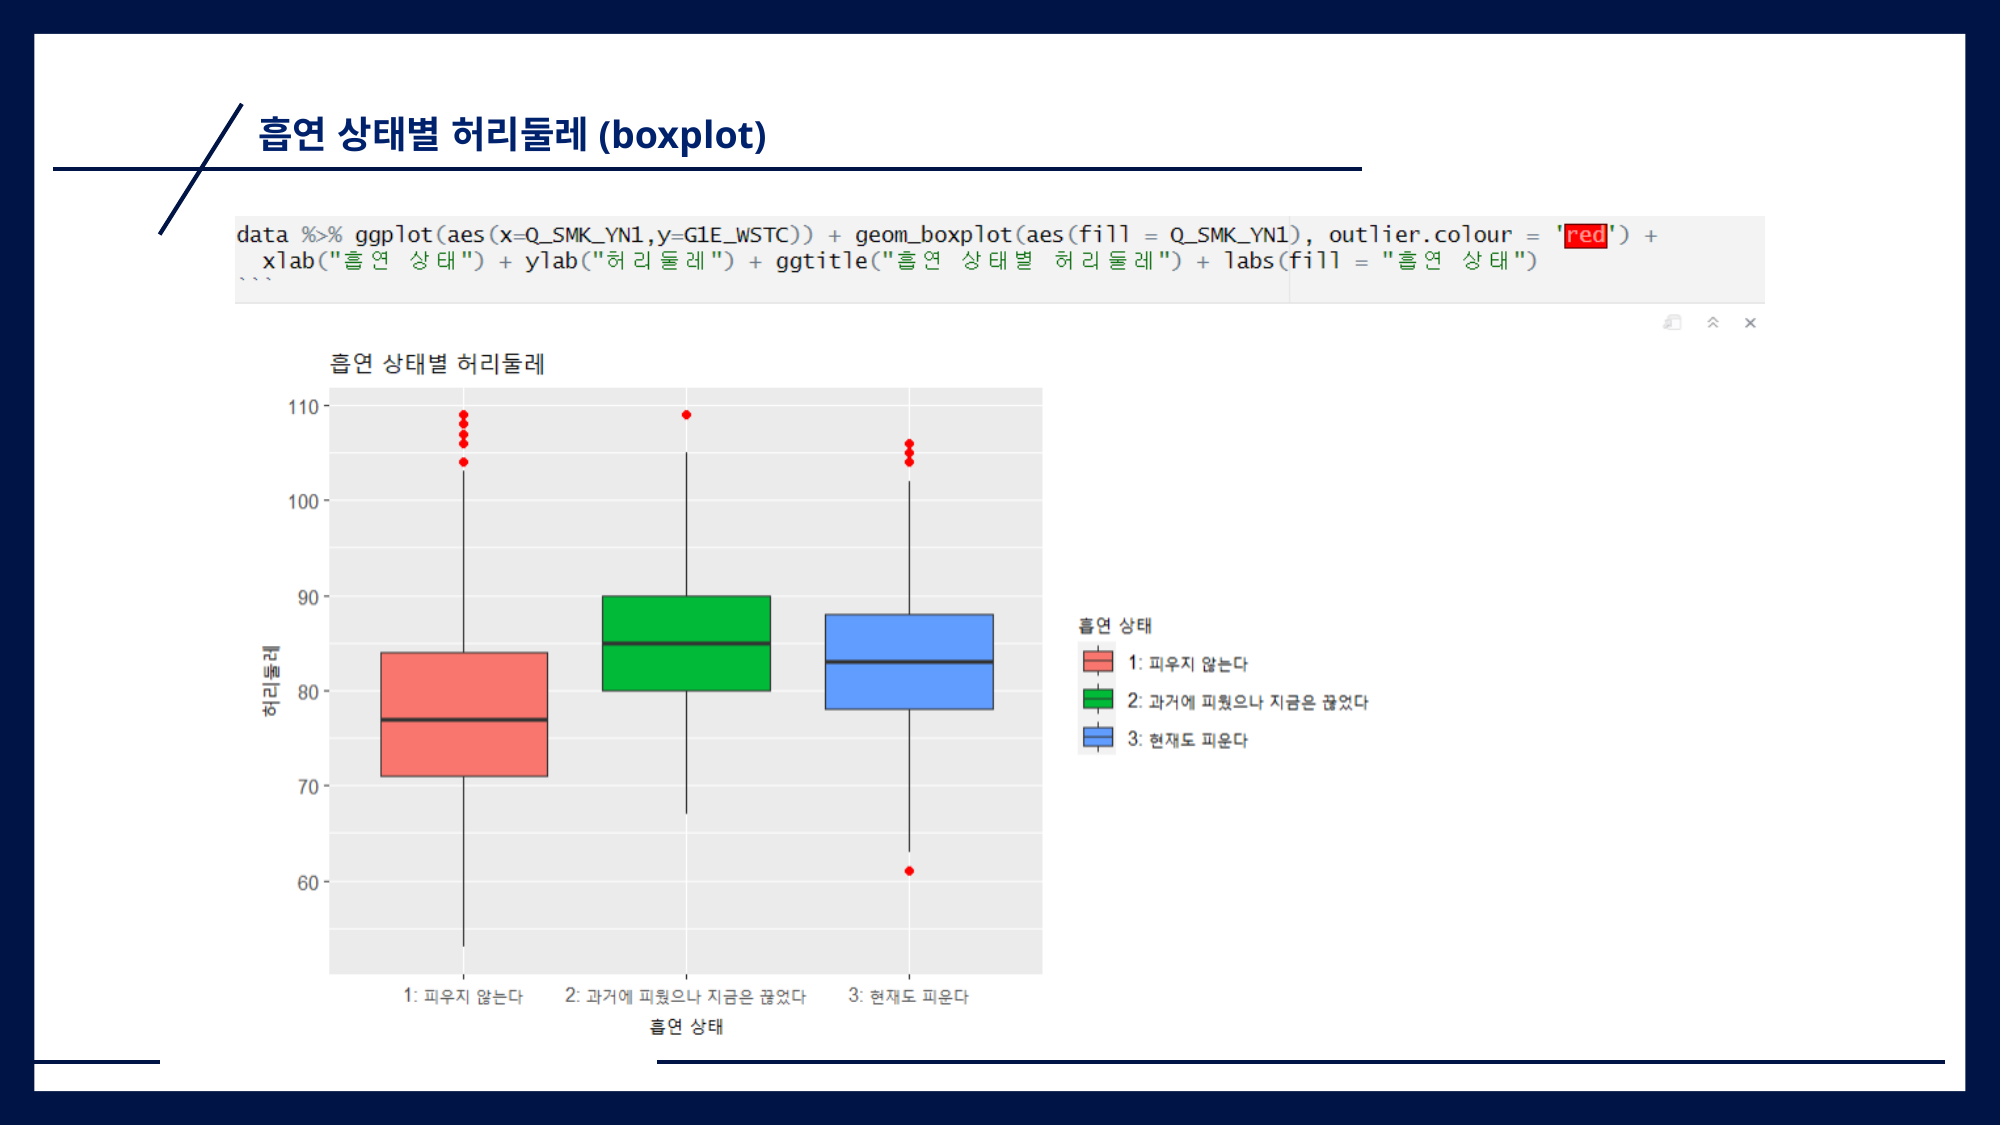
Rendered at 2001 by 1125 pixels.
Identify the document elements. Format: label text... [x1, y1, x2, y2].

text_box ㄴ [33, 33, 1967, 1092]
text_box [159, 103, 242, 235]
text_box 흡연 상태별 허리둘레(boxplot) [243, 103, 917, 163]
picture [235, 216, 1765, 1044]
